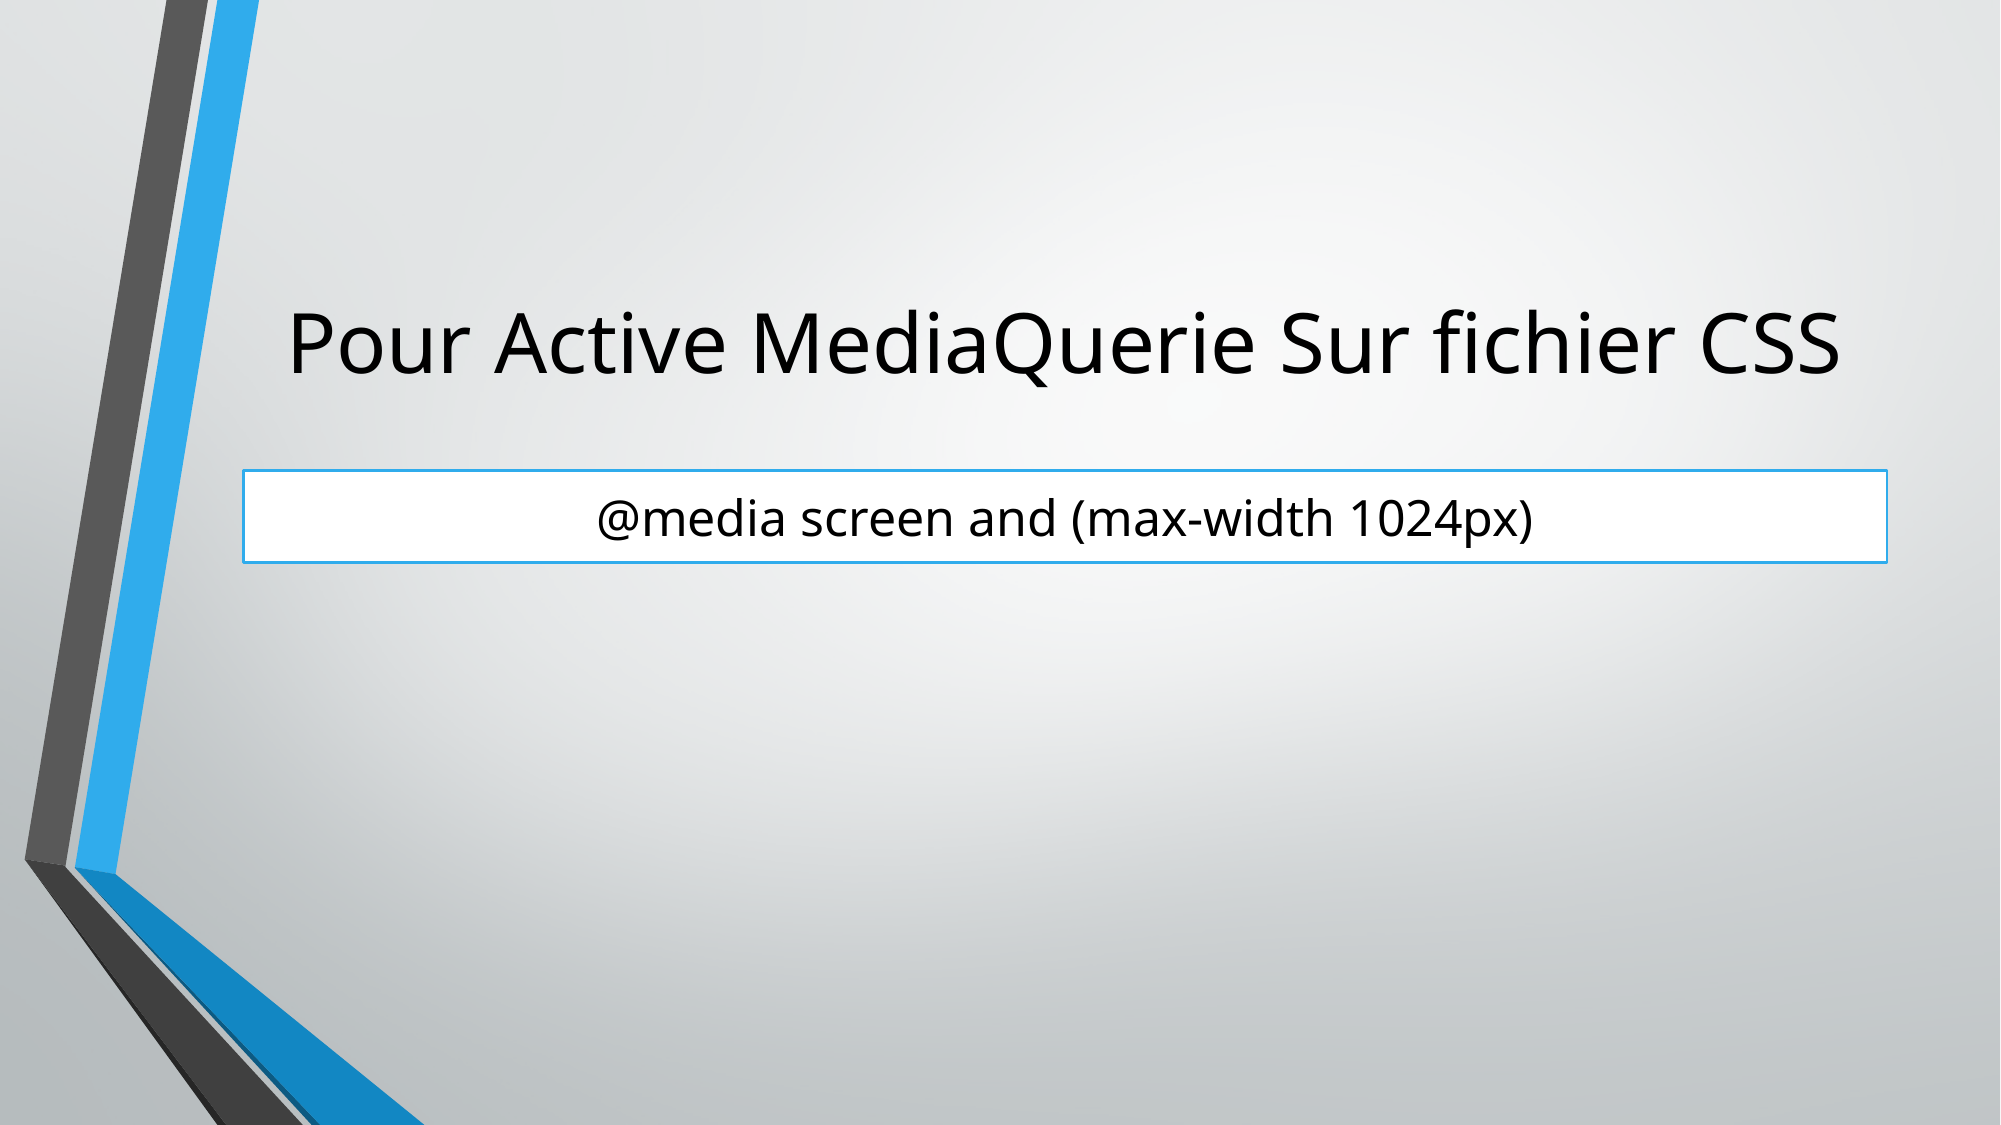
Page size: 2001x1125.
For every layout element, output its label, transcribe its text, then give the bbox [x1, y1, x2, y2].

title Pour Active MediaQuerie Sur fichier CSS [243, 281, 1887, 400]
list @media screen and (max-width 1024px) [242, 469, 1888, 564]
